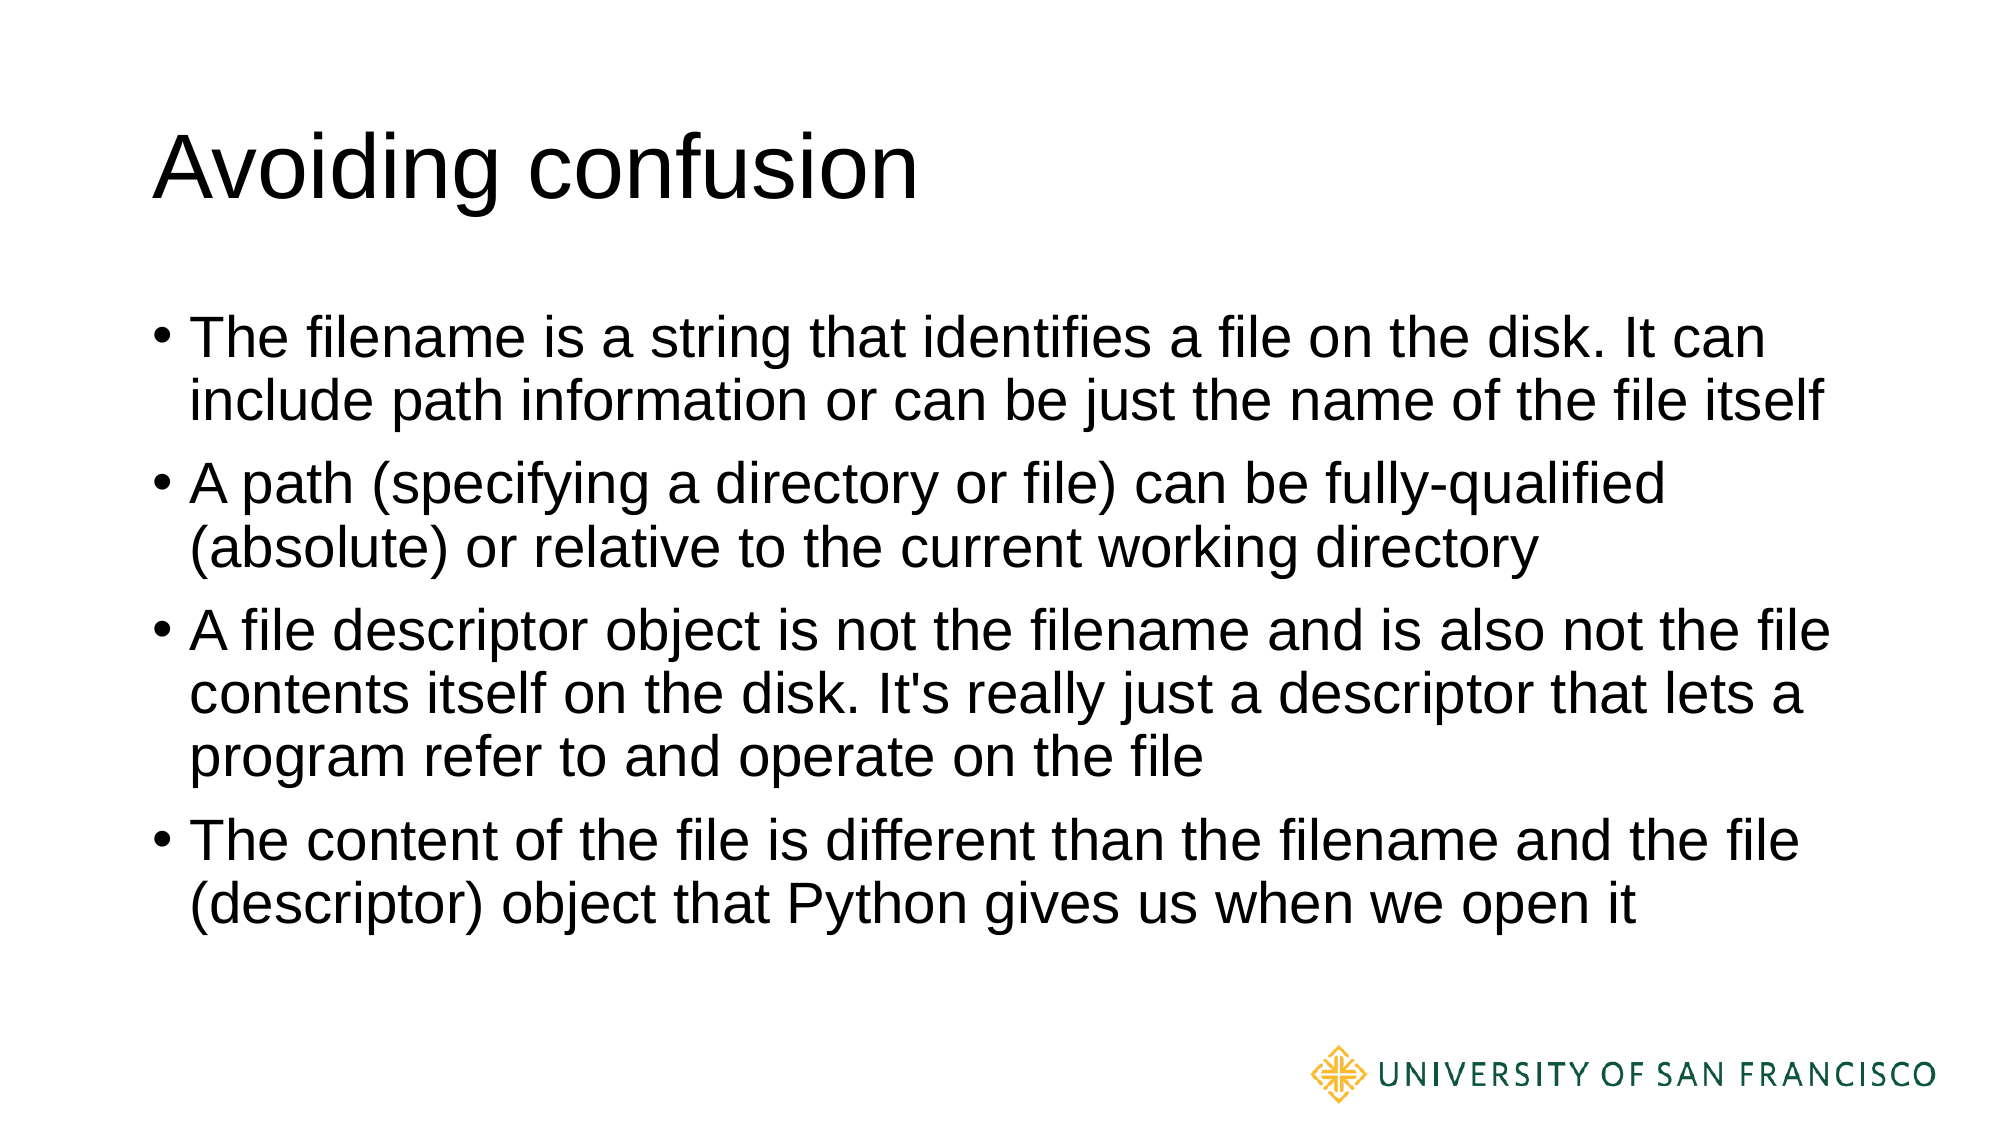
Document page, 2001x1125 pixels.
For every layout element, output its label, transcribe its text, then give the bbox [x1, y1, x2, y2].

list The filename is a string that identifies a file on the disk. It can include path information or can be just the name of the file itself A path (specifying a directory or file) can be fully-qualified (absolute) or relative to the current working directory A file descriptor object is not the filename and is also not the file contents itself on the disk. It's really just a descriptor that lets a program refer to and operate on the file The content of the file is different than the filename and the file (descriptor) object that Python gives us when we open it [137, 299, 1863, 1014]
title Avoiding confusion [137, 59, 1863, 278]
